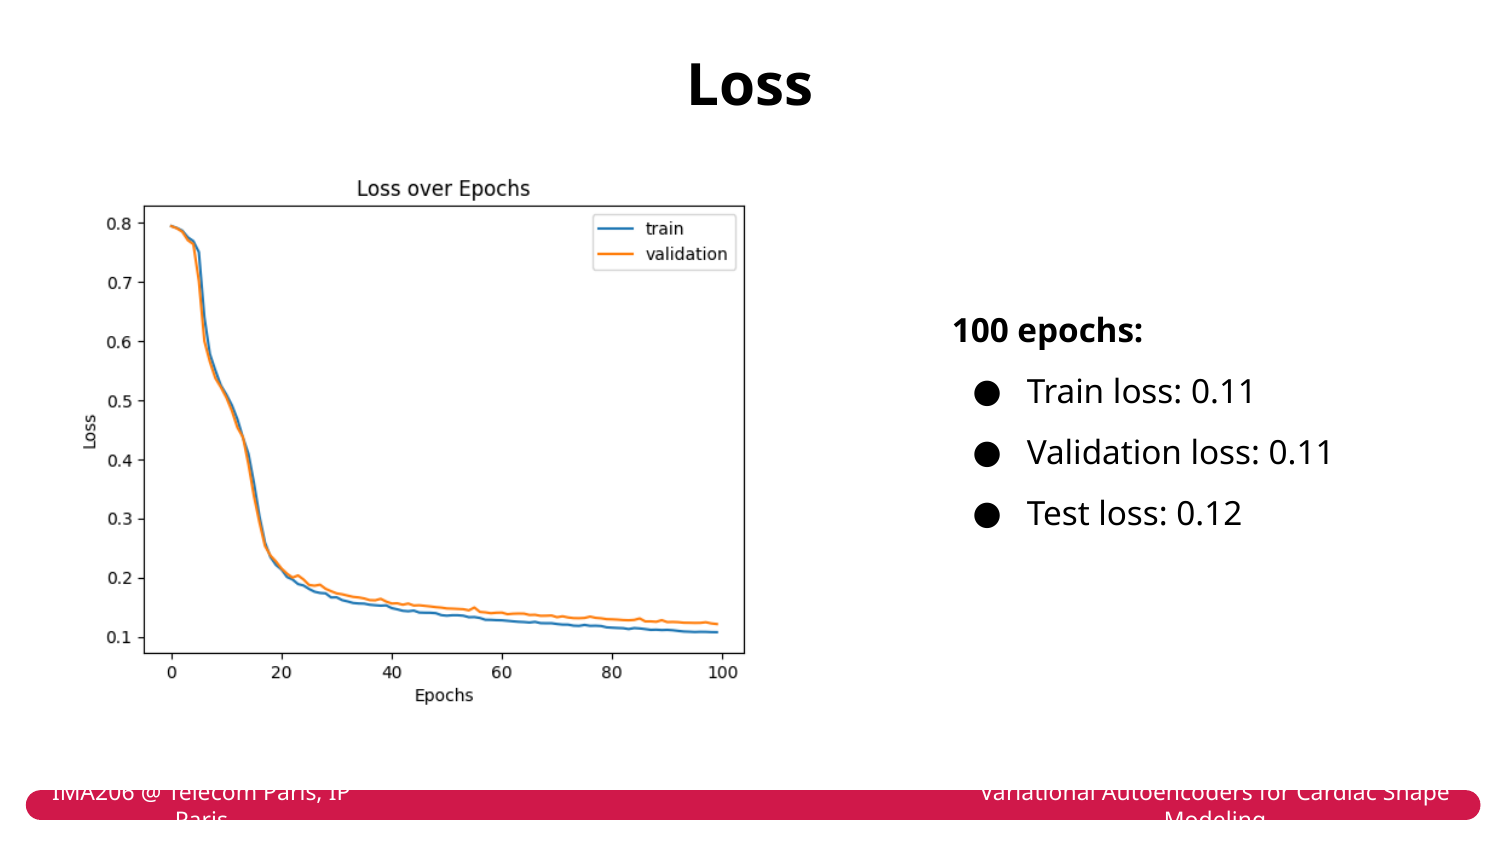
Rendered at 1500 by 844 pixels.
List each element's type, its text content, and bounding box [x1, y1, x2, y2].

picture [70, 167, 756, 718]
text_box IMA206 @ Telecom Paris, IP Paris [20, 786, 383, 824]
text_box Loss [0, 32, 1500, 127]
text_box Variational Autoencoders for Cardiac Shape Modeling [946, 786, 1484, 824]
text_box 100 epochs: Train loss: 0.11 Validation loss: 0.11 Test loss: 0.12 [936, 294, 1419, 547]
text_box [383, 790, 946, 820]
